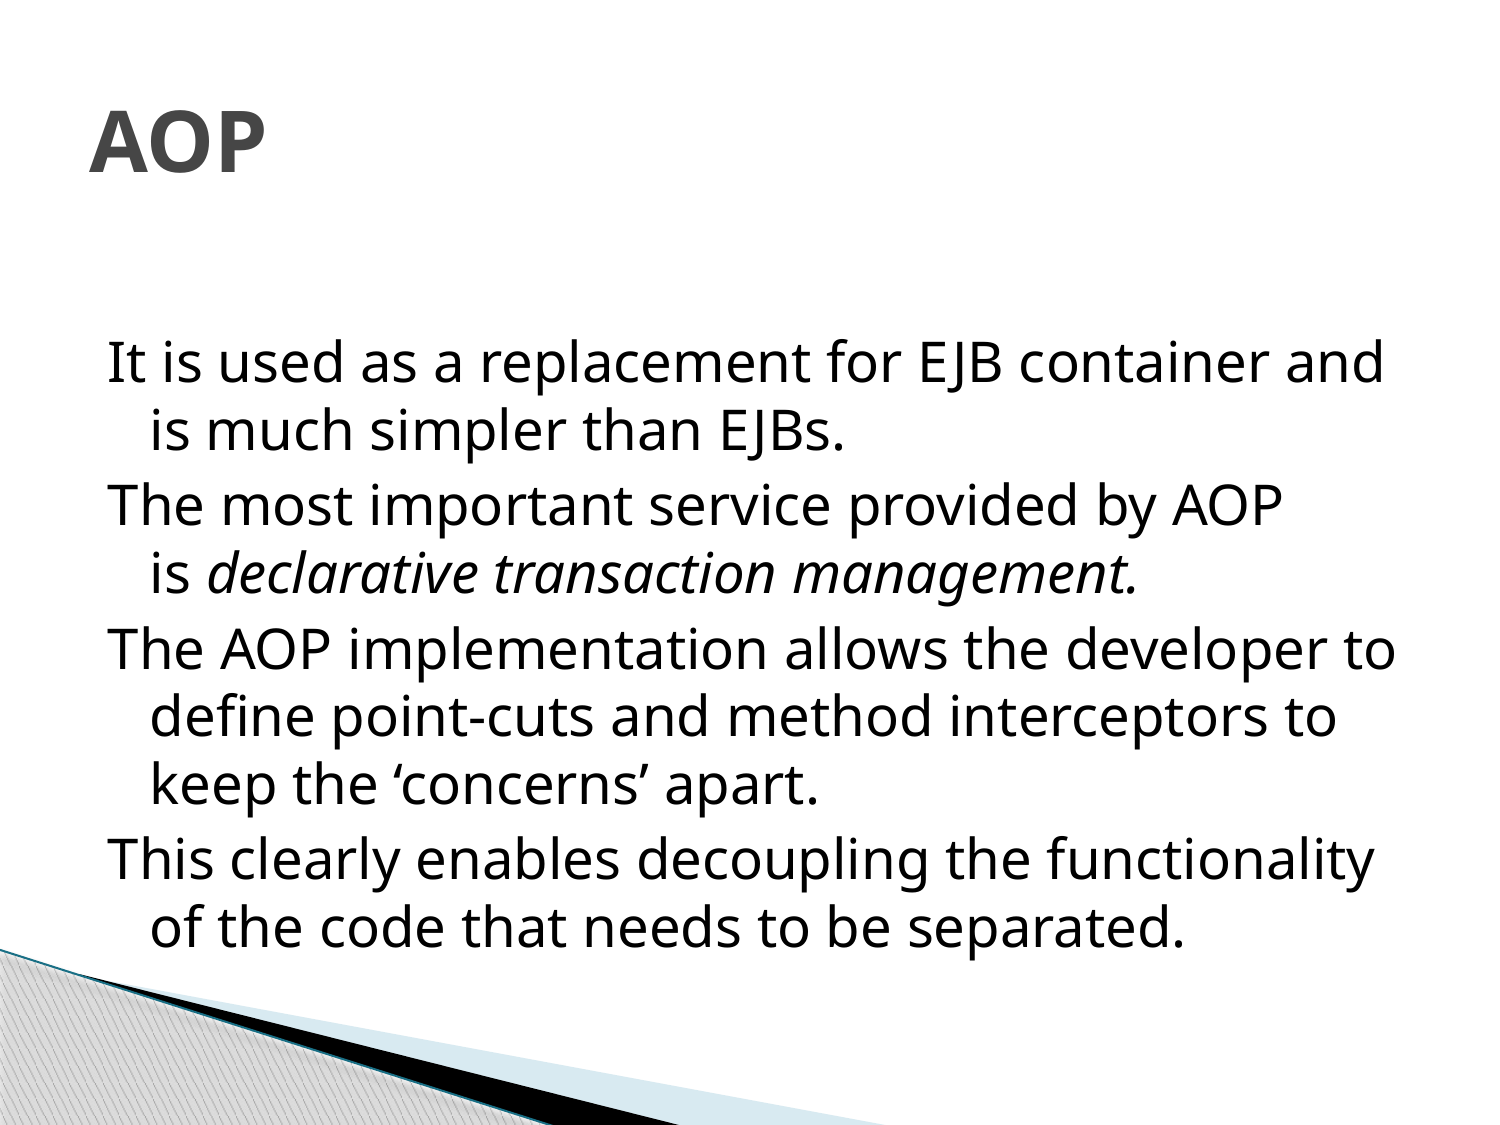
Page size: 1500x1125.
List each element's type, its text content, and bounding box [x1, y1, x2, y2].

list It is used as a replacement for EJB container and is much simpler than EJBs. The most important service provided by AOP is declarative transaction management. The AOP implementation allows the developer to define point-cuts and method interceptors to keep the ‘concerns’ apart. This clearly enables decoupling the functionality of the code that needs to be separated. [75, 243, 1425, 986]
title AOP [75, 45, 1425, 233]
